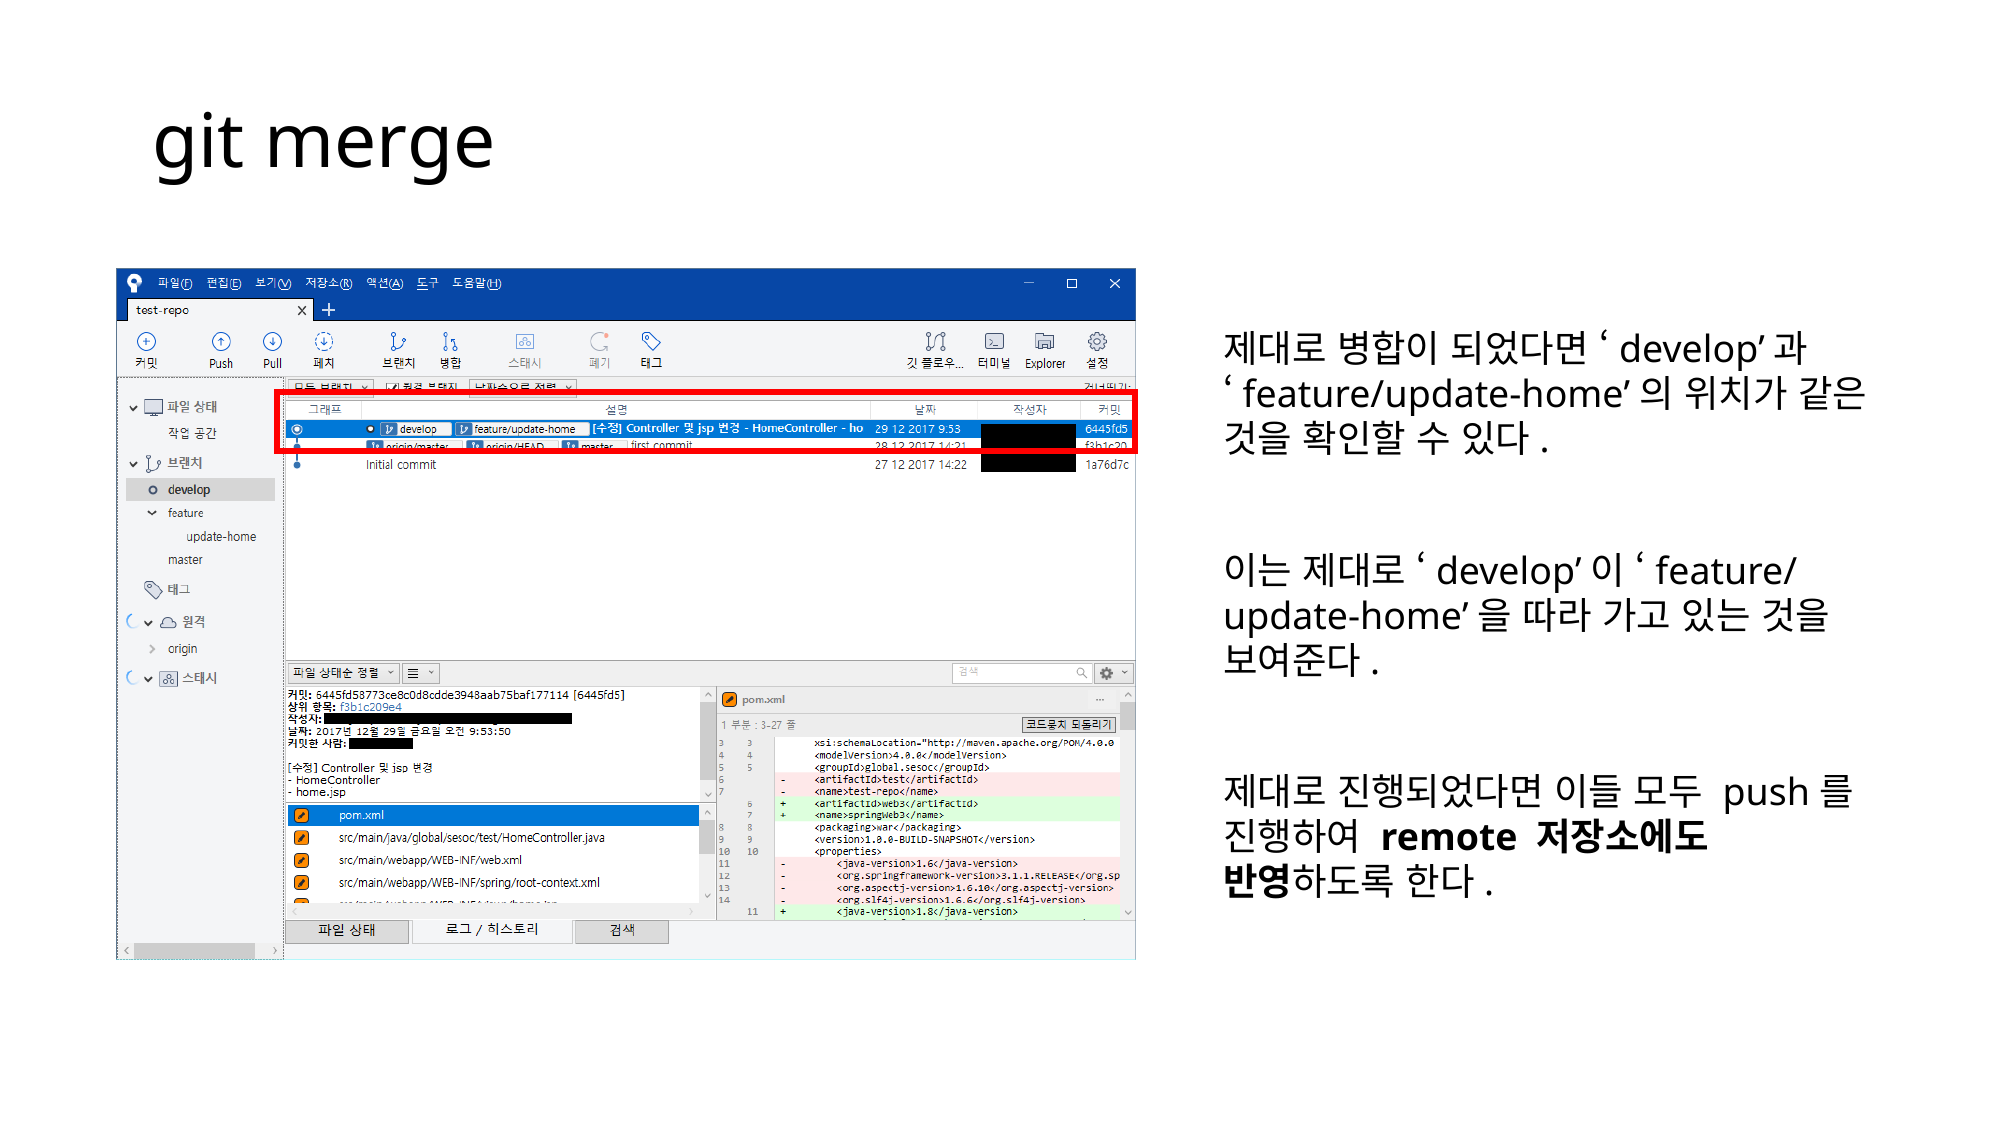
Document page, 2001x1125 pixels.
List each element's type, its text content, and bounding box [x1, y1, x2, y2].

text_box 제대로 병합이 되었다면 ‘develop’과 ‘feature/update-home’의 위치가 같은 것을 확인할 수 있다. 이는 제대로 ‘develop’이 ‘feature/update-home’을 따라 가고 있는 것을 보여준다. 제대로 진행되었다면 이들 모두 push를 진행하여 remote 저장소에도 반영하도록 한다. [1208, 251, 1896, 977]
title git merge [137, 59, 1863, 228]
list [116, 268, 1136, 960]
